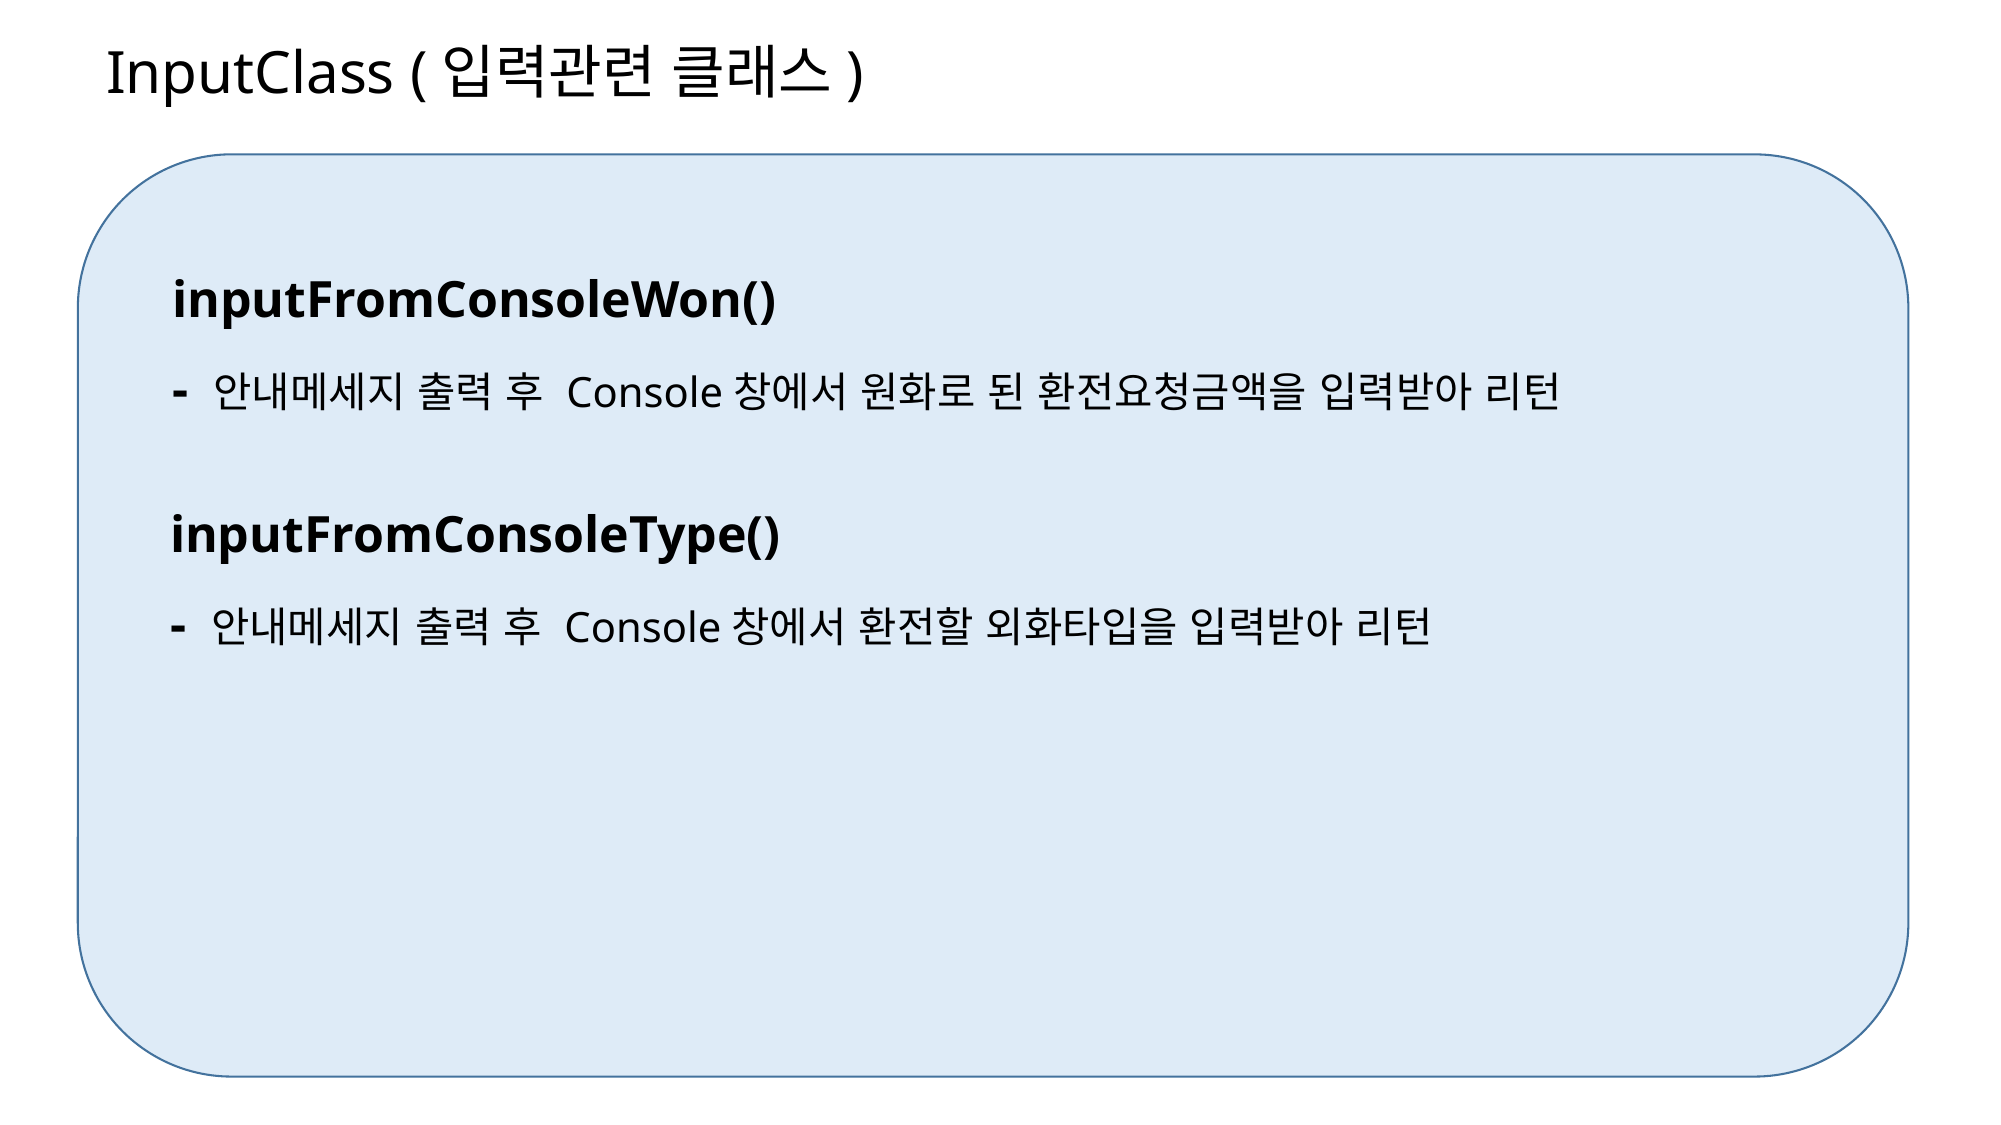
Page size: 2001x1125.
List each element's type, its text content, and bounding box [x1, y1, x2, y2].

text_box inputFromConsoleType() - 안내메세지 출력 후 Console창에서 환전할 외화타입을 입력받아 리턴 [155, 494, 1870, 660]
text_box InputClass (입력관련 클래스) [91, 27, 900, 113]
text_box inputFromConsoleWon() - 안내메세지 출력 후 Console창에서 원화로 된 환전요청금액을 입력받아 리턴 [157, 260, 1872, 426]
text_box [76, 153, 1910, 1078]
